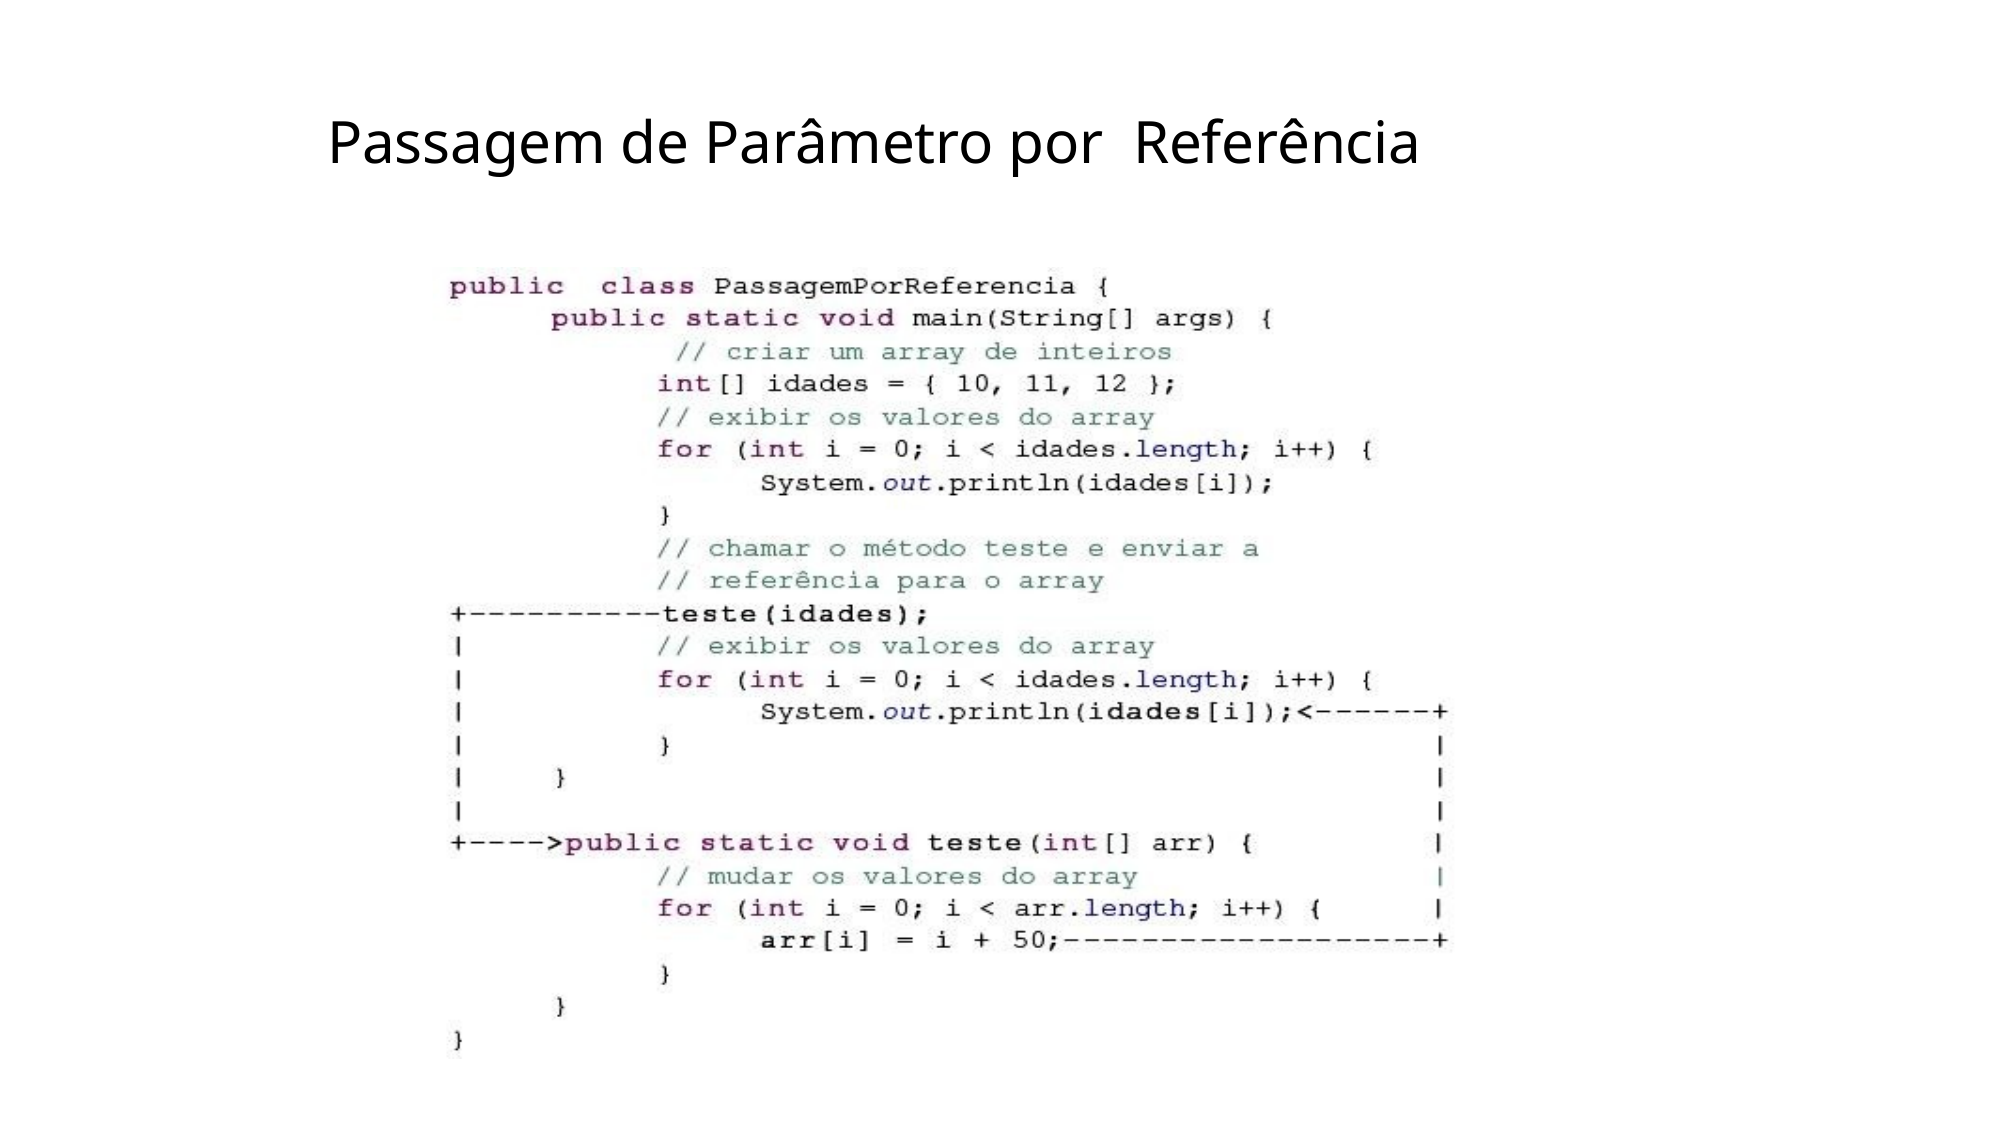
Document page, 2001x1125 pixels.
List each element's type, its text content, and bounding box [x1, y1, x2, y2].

text_box [432, 267, 1475, 1059]
title Passagem de Parâmetro por Referência [324, 43, 1675, 234]
